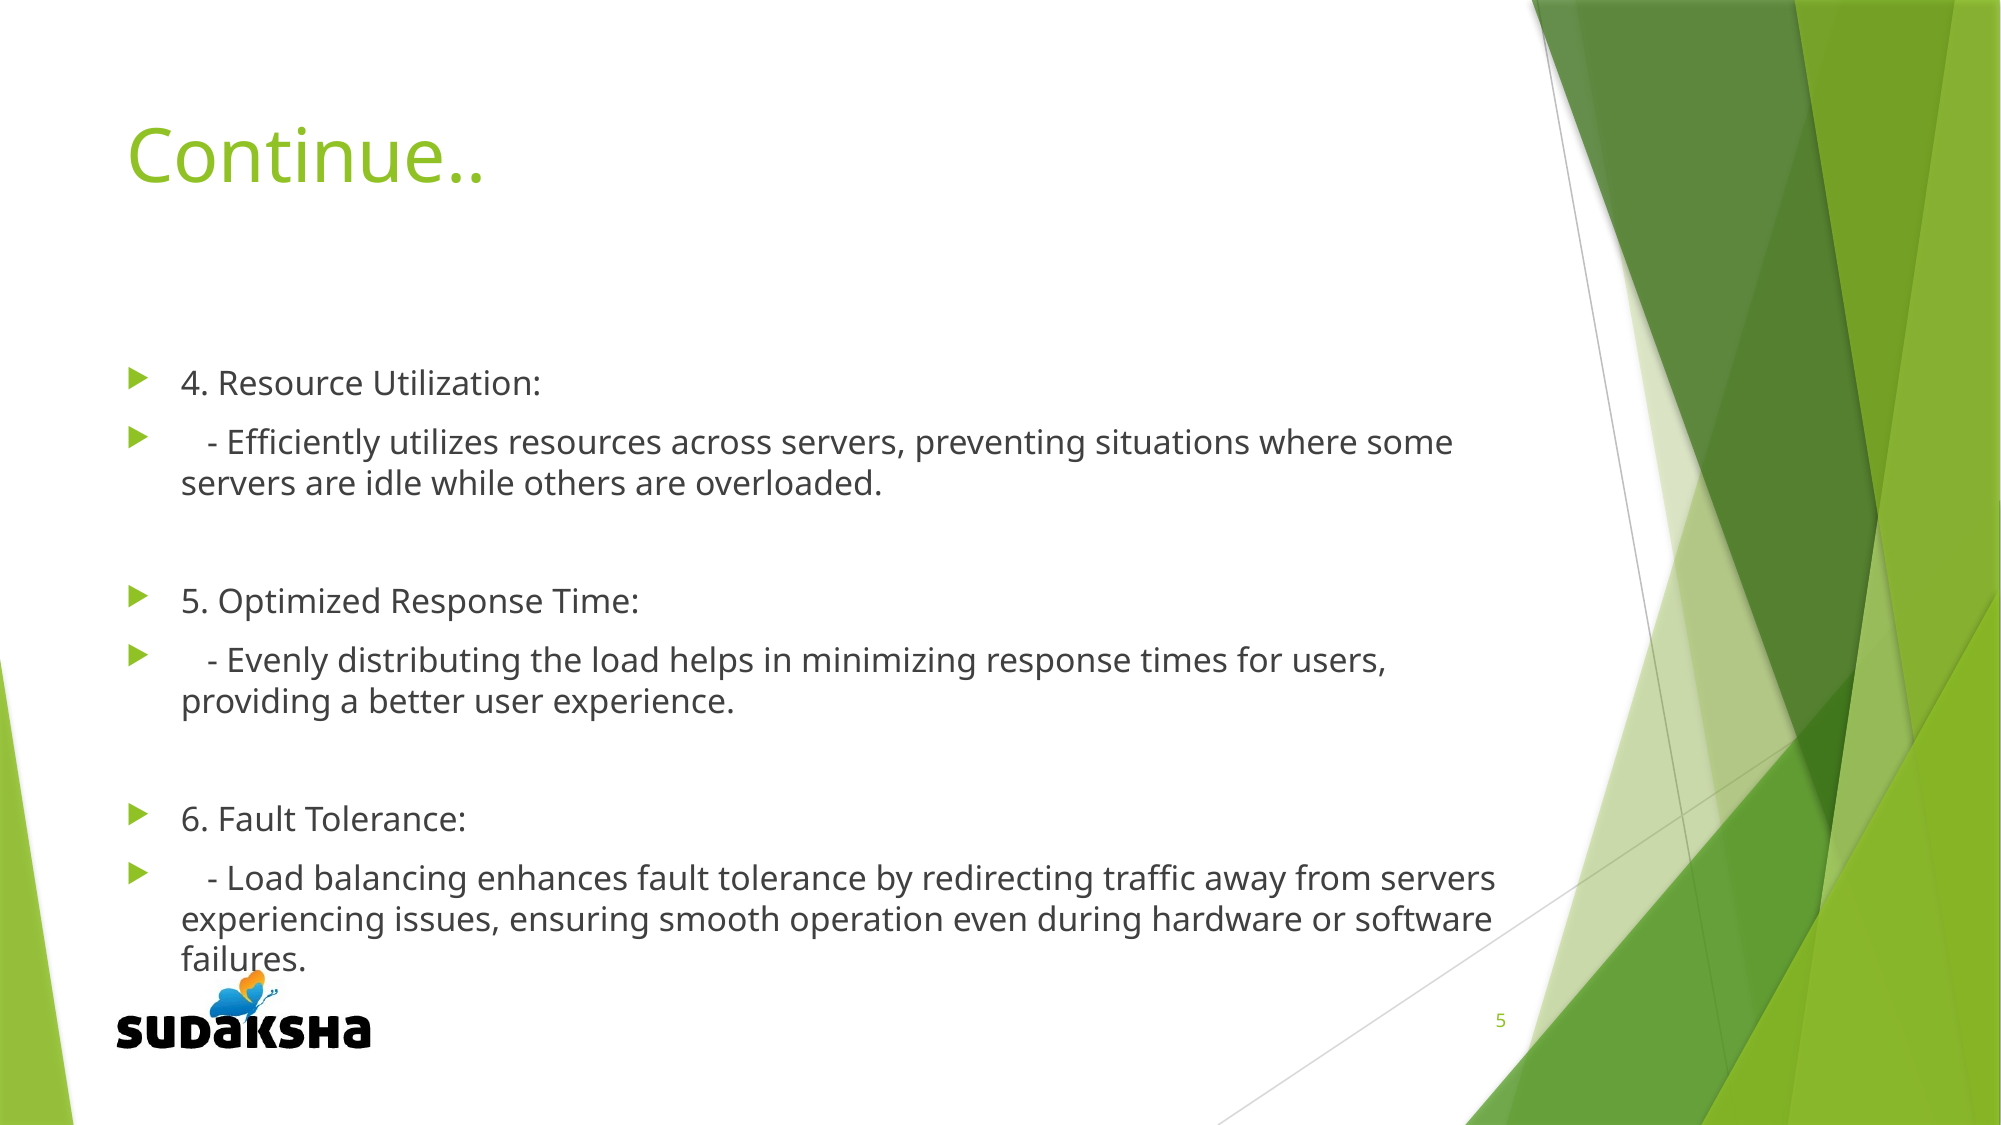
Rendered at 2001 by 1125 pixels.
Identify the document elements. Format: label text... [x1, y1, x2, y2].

slide_number 5 [1409, 991, 1522, 1051]
title Continue.. [111, 99, 1522, 317]
list 4. Resource Utilization: - Efficiently utilizes resources across servers, preventing situations where some servers are idle while others are overloaded. 5. Optimized Response Time: - Evenly distributing the load helps in minimizing response times for users, providing a better user experience. 6. Fault Tolerance: - Load balancing enhances fault tolerance by redirecting traffic away from servers experiencing issues, ensuring smooth operation even during hardware or software failures. [111, 354, 1522, 992]
picture [114, 992, 372, 1050]
